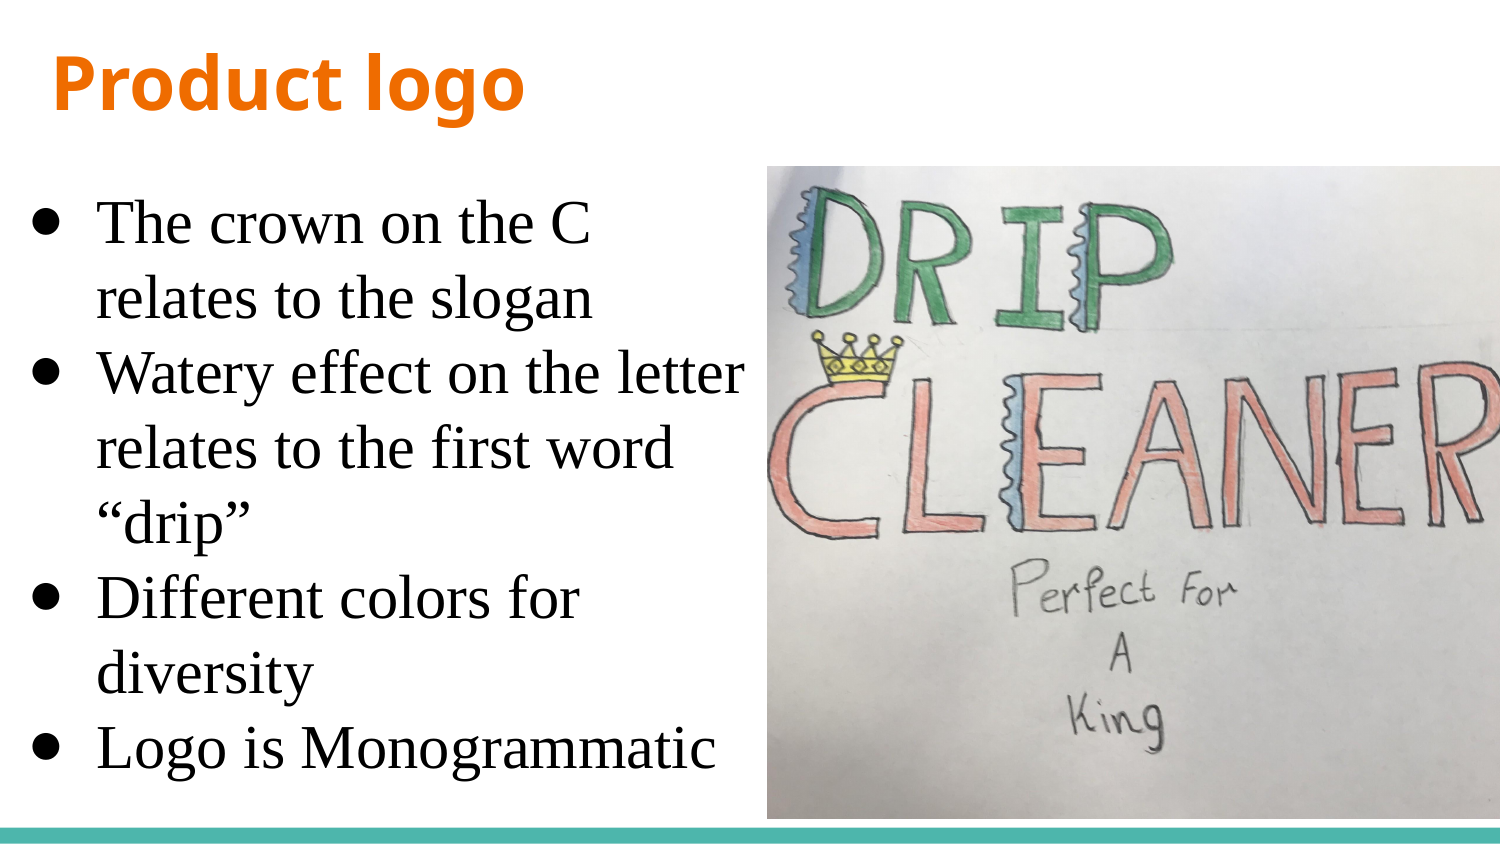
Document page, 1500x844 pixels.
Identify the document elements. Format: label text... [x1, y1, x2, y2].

text_box The crown on the C relates to the slogan Watery effect on the letter relates to the first word “drip” Different colors for diversity Logo is Monogrammatic [6, 166, 764, 819]
title Product logo [35, 20, 1474, 157]
picture [766, 165, 1500, 820]
